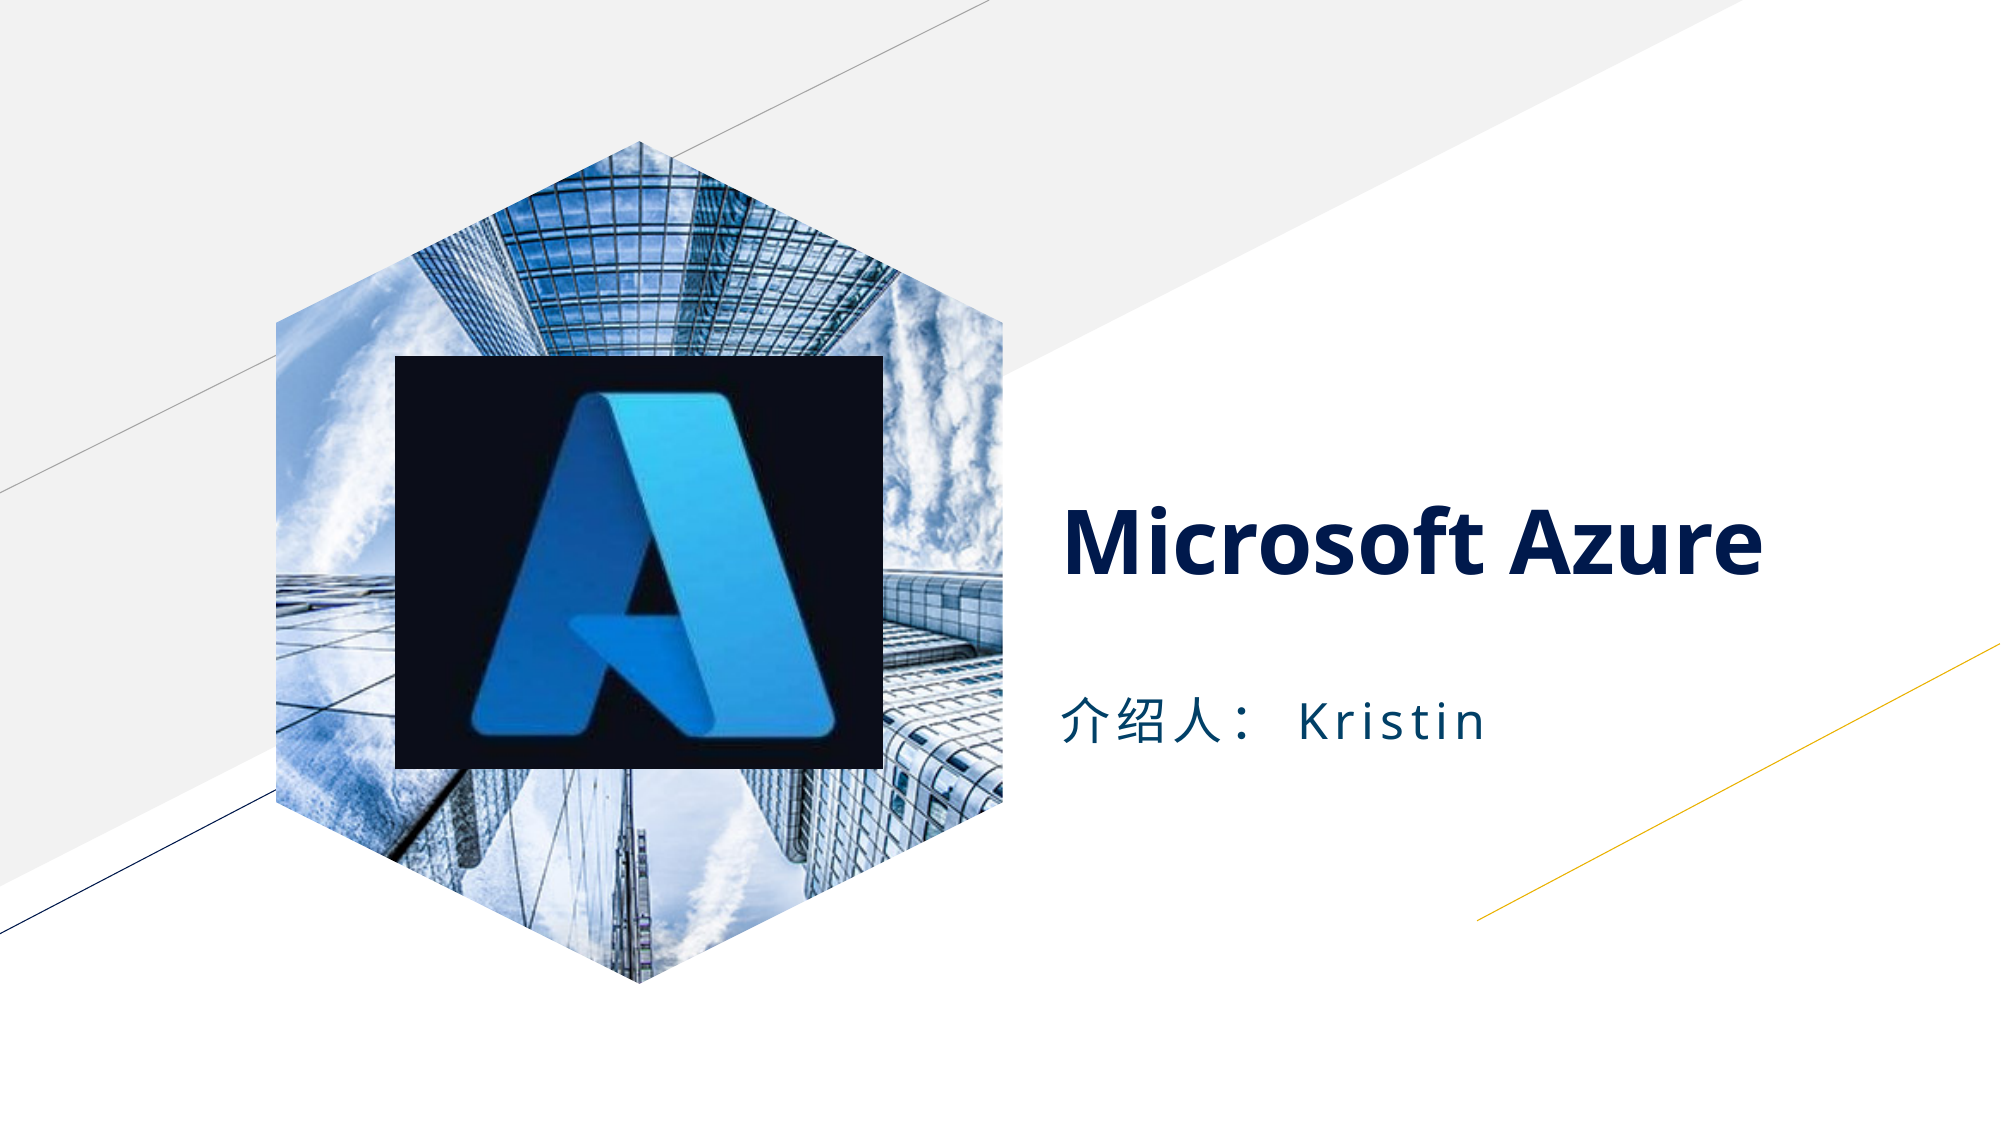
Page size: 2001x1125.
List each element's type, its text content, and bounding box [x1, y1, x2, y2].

picture [276, 141, 1003, 984]
title Microsoft Azure [1045, 329, 1842, 595]
subtitle 介绍人：Kristin [1045, 681, 1842, 888]
